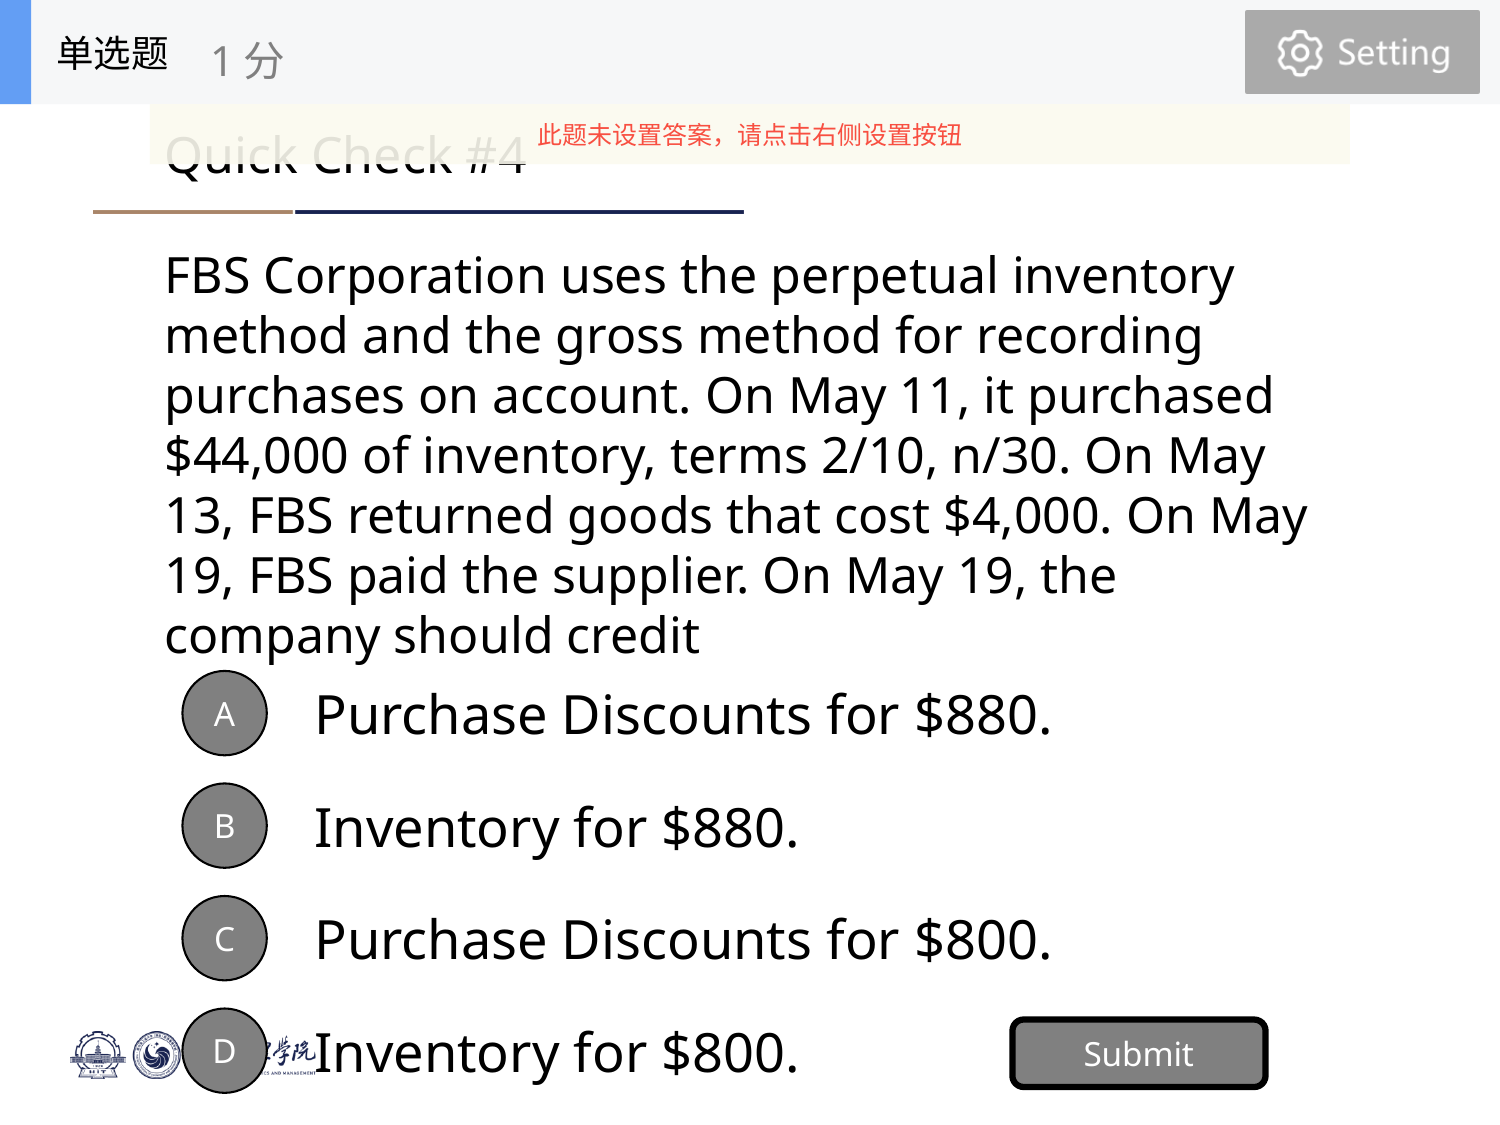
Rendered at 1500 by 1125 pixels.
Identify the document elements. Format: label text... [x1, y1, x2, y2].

text_box Inventory for $880. [299, 772, 1350, 879]
text_box C [180, 893, 269, 983]
text_box B [180, 781, 269, 870]
picture [93, 210, 149, 214]
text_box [0, 0, 1500, 105]
text_box 此题未设置答案，请点击右侧设置按钮 [149, 113, 1350, 165]
text_box A [180, 668, 269, 758]
picture [260, 1031, 299, 1079]
text_box Purchase Discounts for $800. [299, 885, 1350, 991]
text_box Purchase Discounts for $880. [299, 660, 1350, 766]
text_box Quick Check #4 FBS Corporation uses the perpetual inventory method and the gross method for recording purchases on account. On May 11, it purchased $44,000 of inventory, terms 2/10, n/30. On May 13, FBS returned goods that cost $4,000. On May 19, FBS paid the supplier. On May 19, the company should credit [149, 165, 1350, 644]
text_box D [180, 1006, 269, 1095]
text_box Inventory for $800. [299, 997, 1350, 1104]
picture [1245, 10, 1480, 94]
text_box Submit [1010, 1017, 1268, 1090]
picture [70, 1031, 189, 1079]
